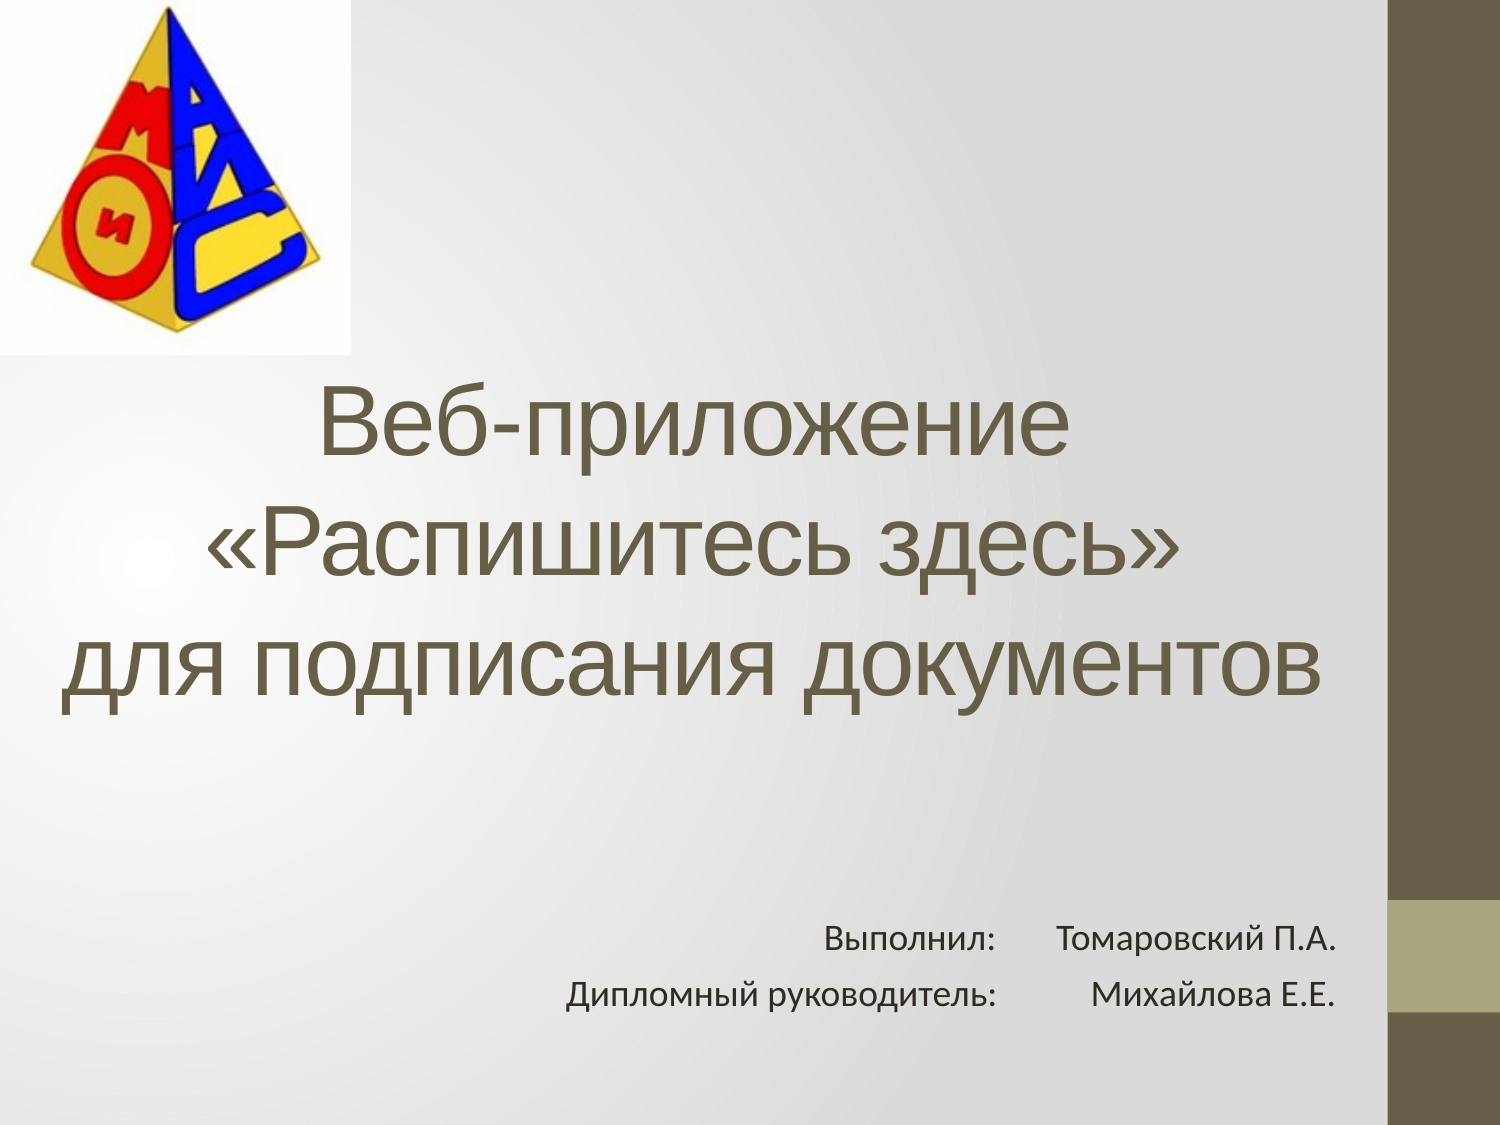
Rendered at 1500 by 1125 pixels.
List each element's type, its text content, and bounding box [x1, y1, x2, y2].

title Веб-приложение «Распишитесь здесь» для подписания документов [29, 267, 1359, 723]
text_box Выполнил: Томаровский П.А. [808, 905, 1359, 961]
picture [0, 0, 352, 355]
text_box Дипломный руководитель: Михайлова Е.Е. [525, 961, 1388, 1022]
